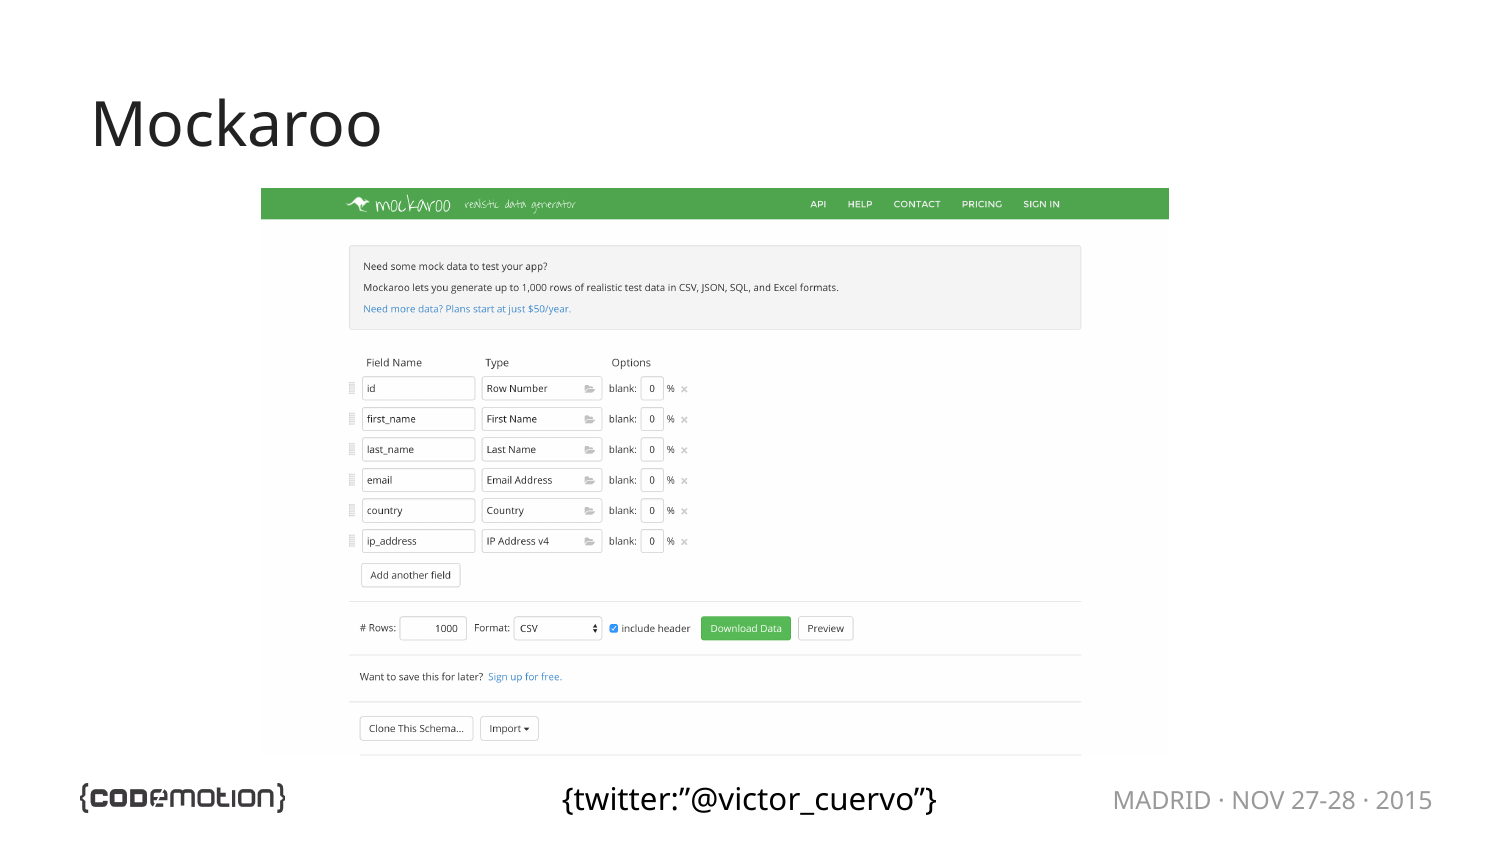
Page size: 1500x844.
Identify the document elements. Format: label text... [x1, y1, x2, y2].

picture [80, 783, 285, 813]
picture [261, 188, 1169, 756]
title Mockaroo [74, 33, 1426, 175]
